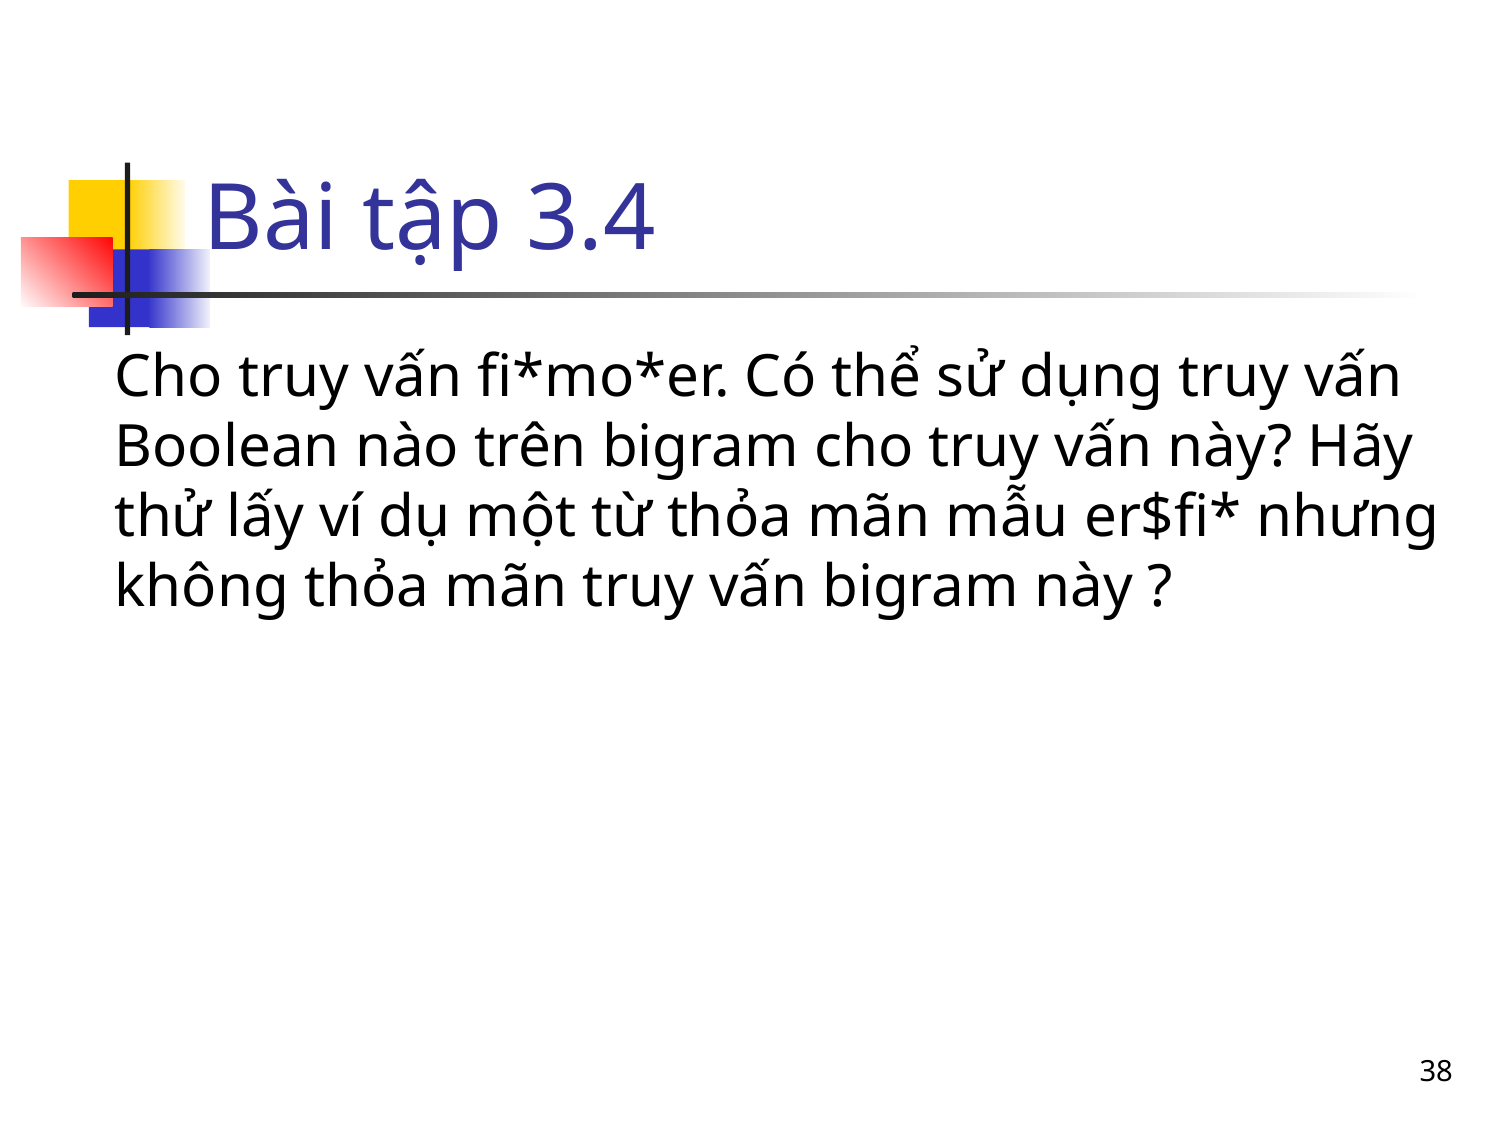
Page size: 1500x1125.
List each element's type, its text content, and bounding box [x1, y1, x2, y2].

text_box Cho truy vấn fi*mo*er. Có thể sử dụng truy vấn Boolean nào trên bigram cho truy vấn này? Hãy thử lấy ví dụ một từ thỏa mãn mẫu er$fi* nhưng không thỏa mãn truy vấn bigram này ? [100, 330, 1469, 1006]
text_box <number> [1155, 1024, 1468, 1100]
text_box Bài tập 3.4 [188, 35, 1468, 275]
